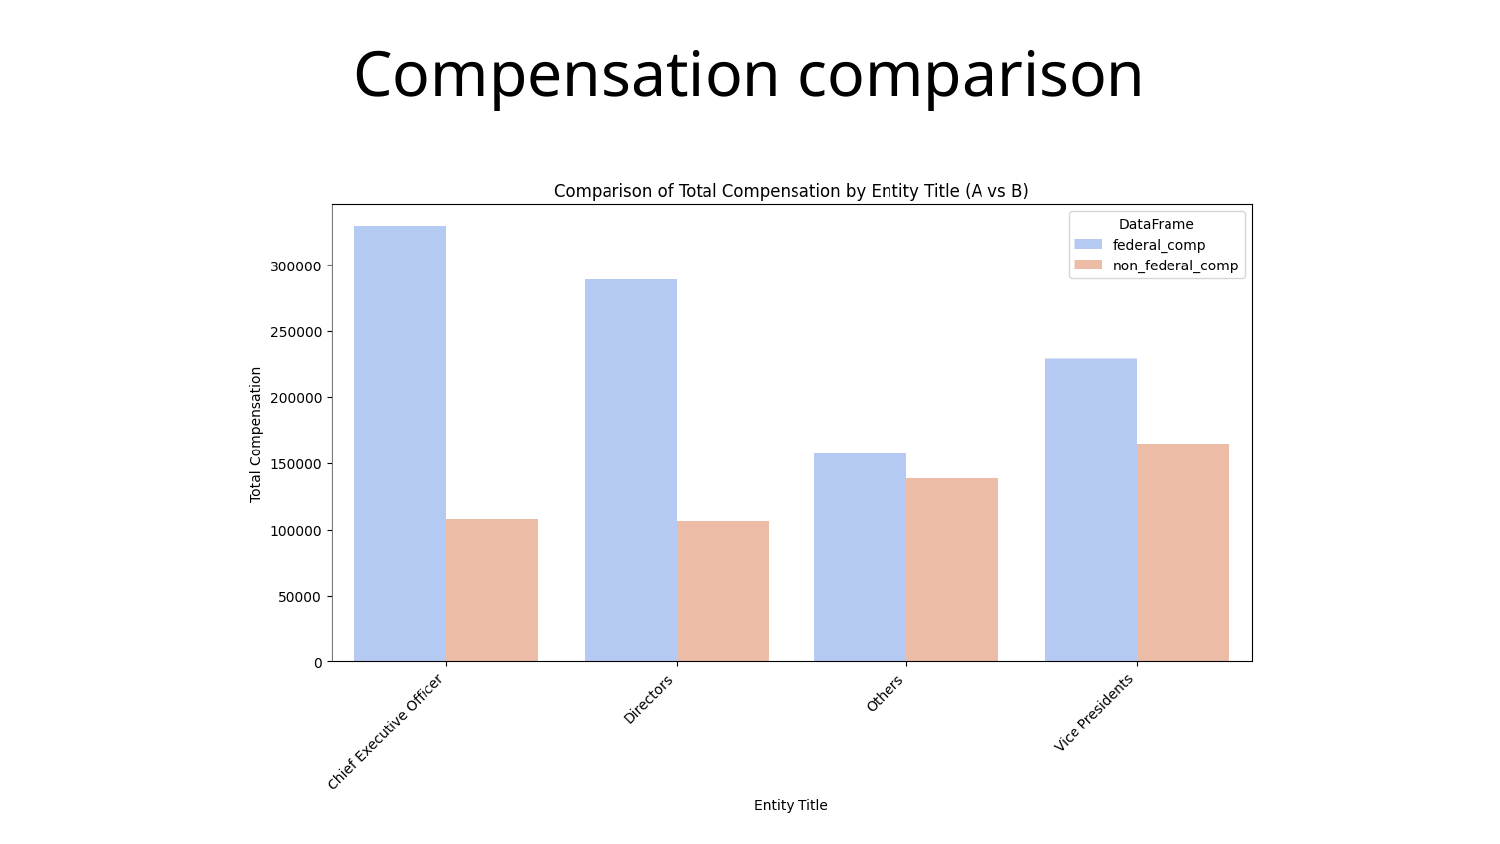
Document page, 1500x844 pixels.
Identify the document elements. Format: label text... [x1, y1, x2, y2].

title Compensation comparison [75, 31, 1425, 111]
picture [240, 172, 1260, 821]
